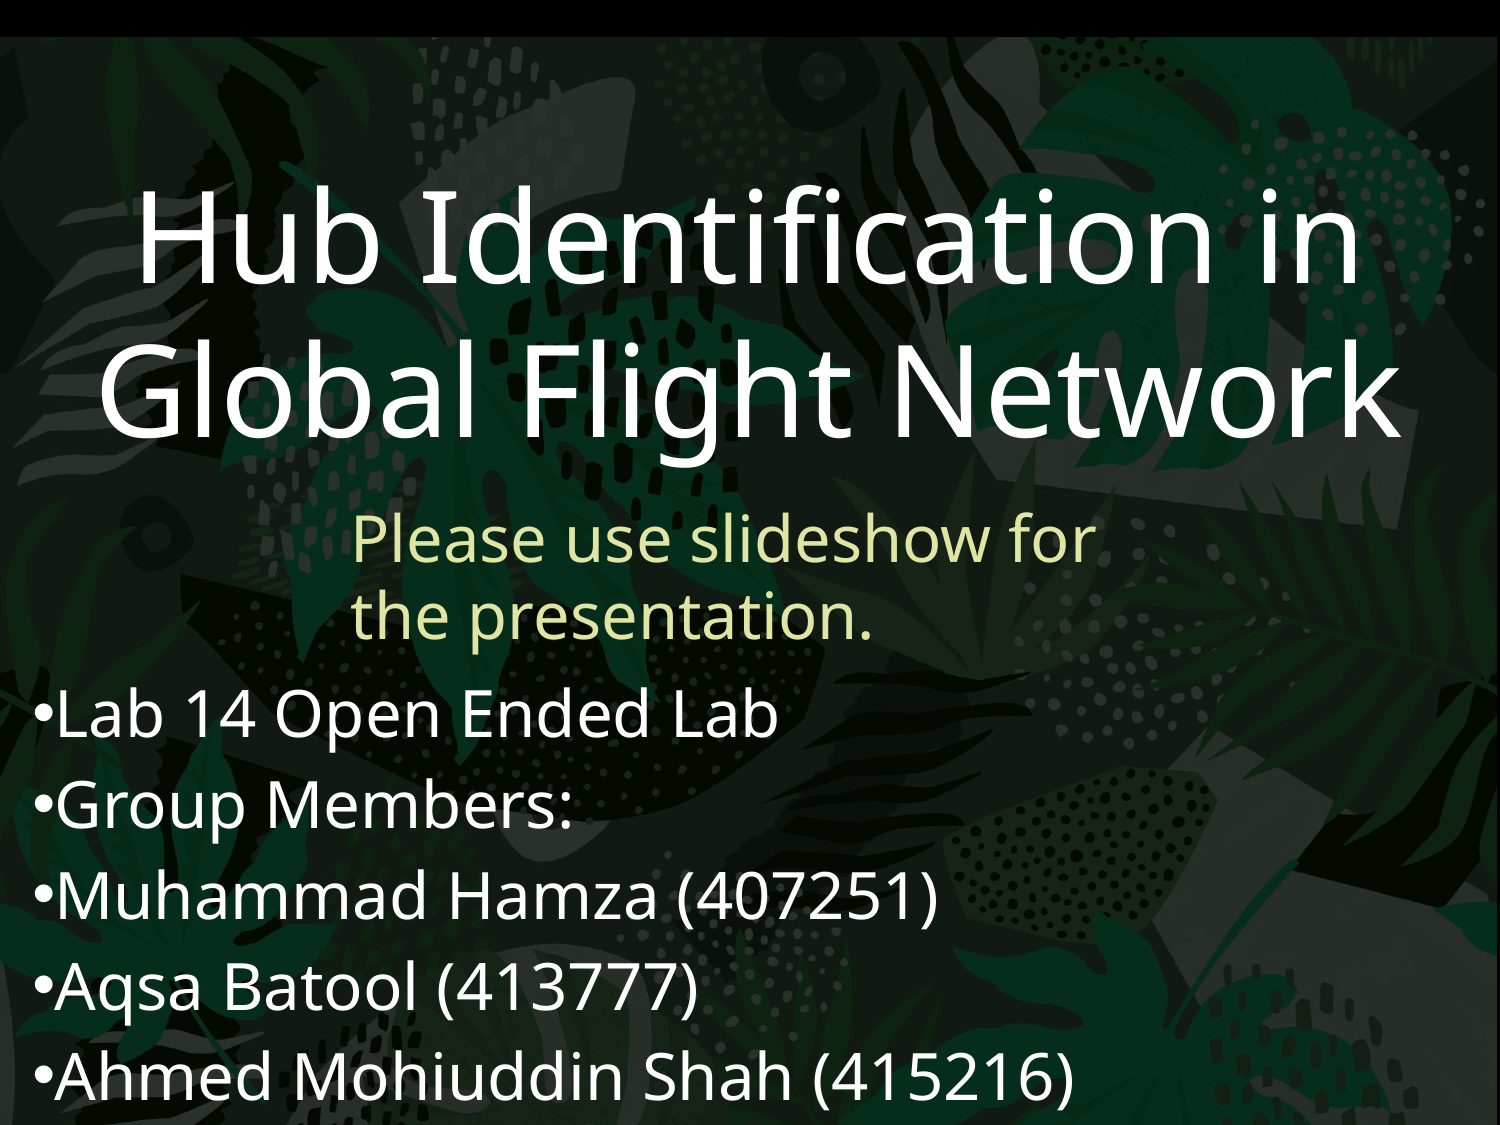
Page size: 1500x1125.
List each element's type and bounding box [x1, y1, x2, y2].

text_box [0, 0, 1500, 1125]
picture [0, 37, 1497, 1125]
